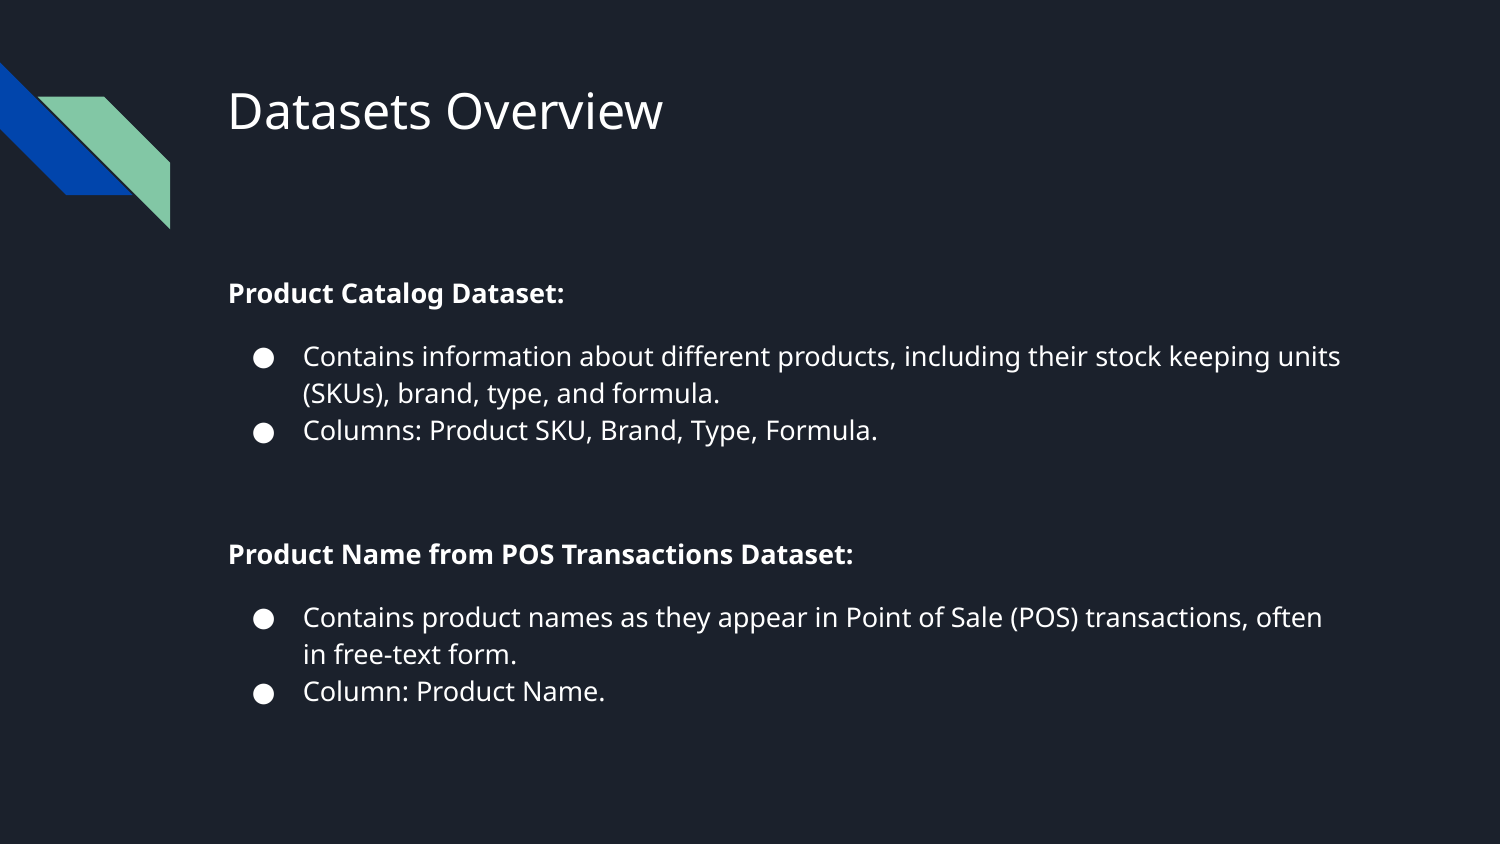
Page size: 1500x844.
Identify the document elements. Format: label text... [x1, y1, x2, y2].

list Product Catalog Dataset: Contains information about different products, including their stock keeping units (SKUs), brand, type, and formula. Columns: Product SKU, Brand, Type, Formula. Product Name from POS Transactions Dataset: Contains product names as they appear in Point of Sale (POS) transactions, often in free-text form. Column: Product Name. [212, 257, 1368, 735]
title Datasets Overview [212, 64, 1368, 215]
